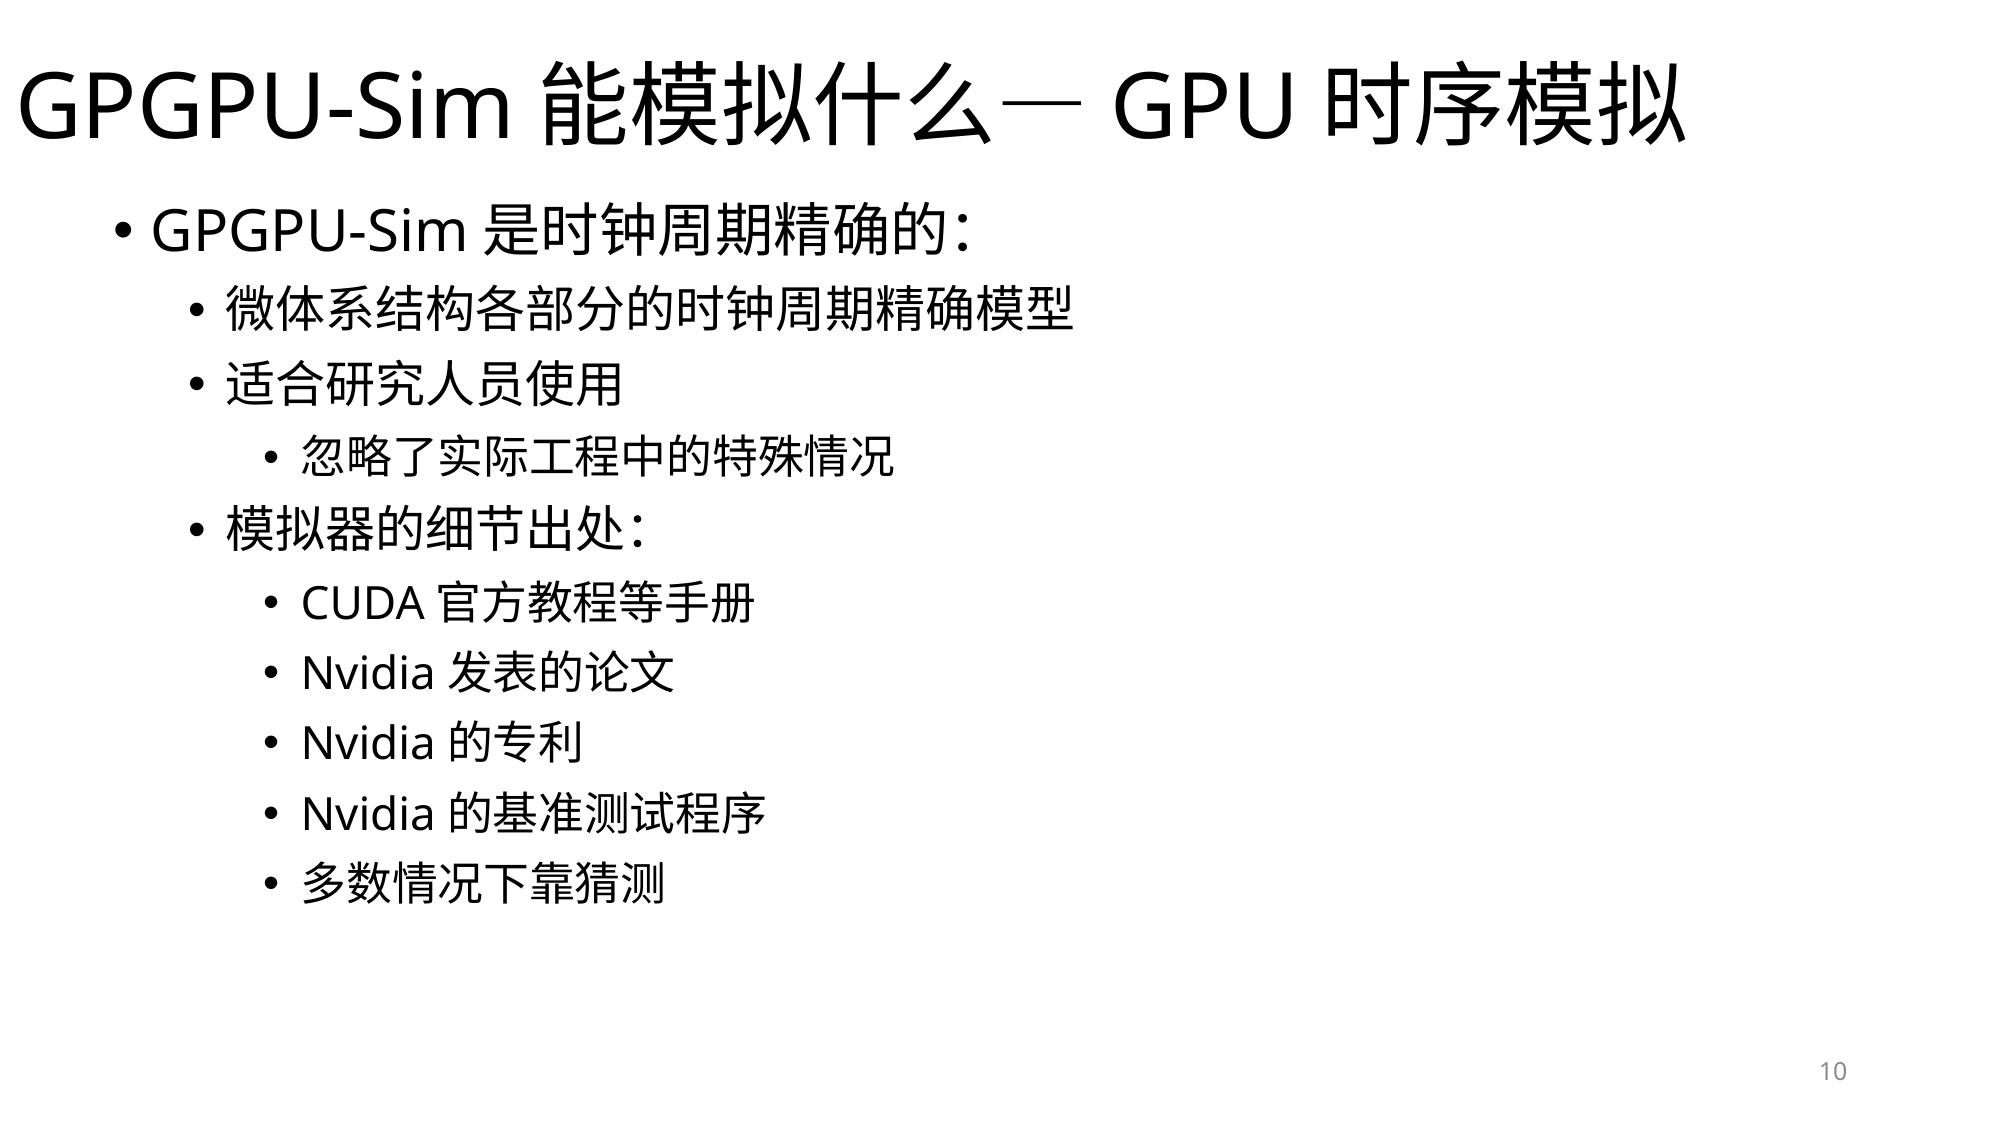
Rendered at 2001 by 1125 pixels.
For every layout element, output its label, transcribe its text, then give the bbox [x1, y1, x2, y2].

title GPGPU-Sim能模拟什么—GPU时序模拟 [0, 0, 1979, 218]
slide_number 10 [1412, 1042, 1863, 1103]
list GPGPU-Sim是时钟周期精确的： 微体系结构各部分的时钟周期精确模型 适合研究人员使用 忽略了实际工程中的特殊情况 模拟器的细节出处： CUDA官方教程等手册 Nvidia发表的论文 Nvidia的专利 Nvidia的基准测试程序 多数情况下靠猜测 [98, 193, 1922, 1026]
